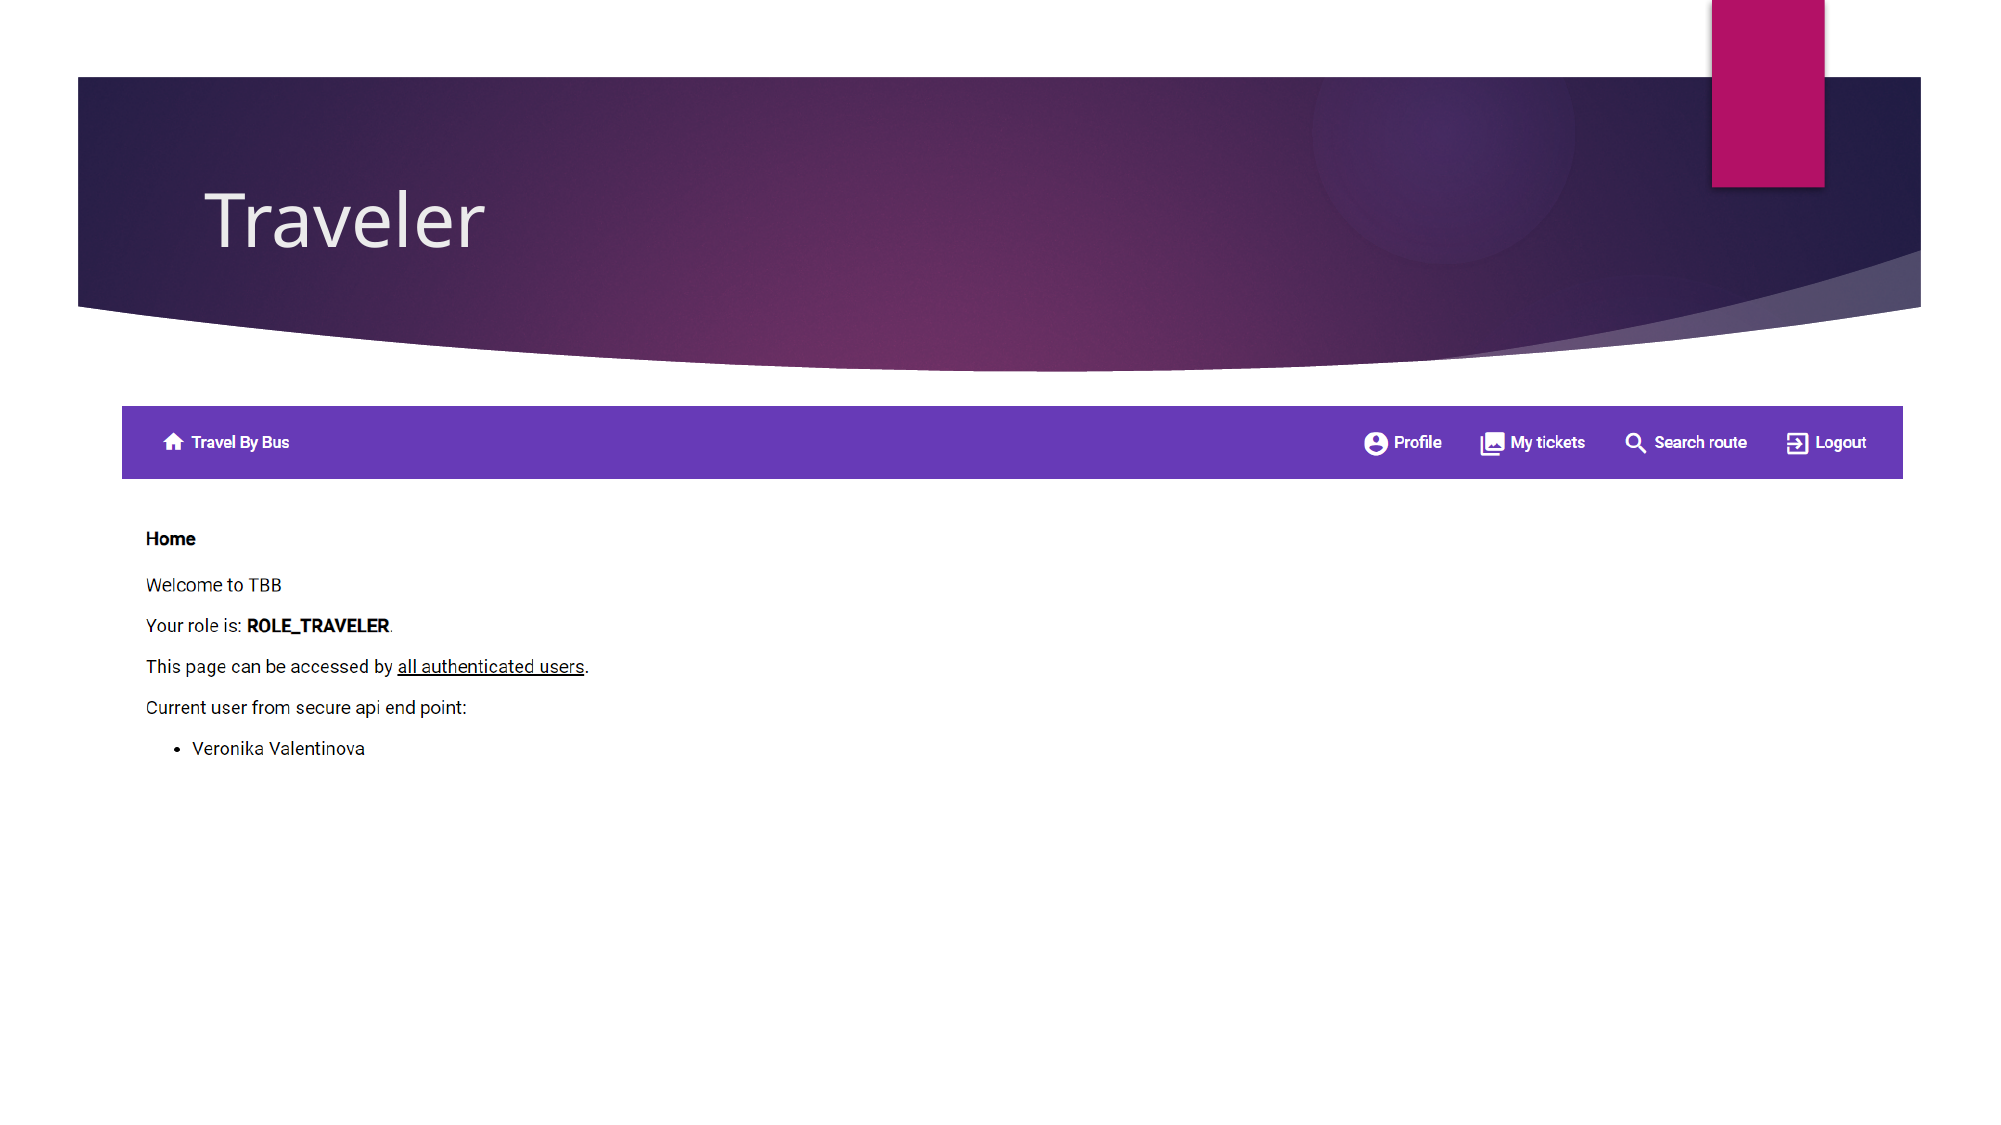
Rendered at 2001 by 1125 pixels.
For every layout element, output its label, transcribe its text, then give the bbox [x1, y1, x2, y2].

title Traveler [189, 159, 1627, 276]
picture [121, 406, 1903, 975]
